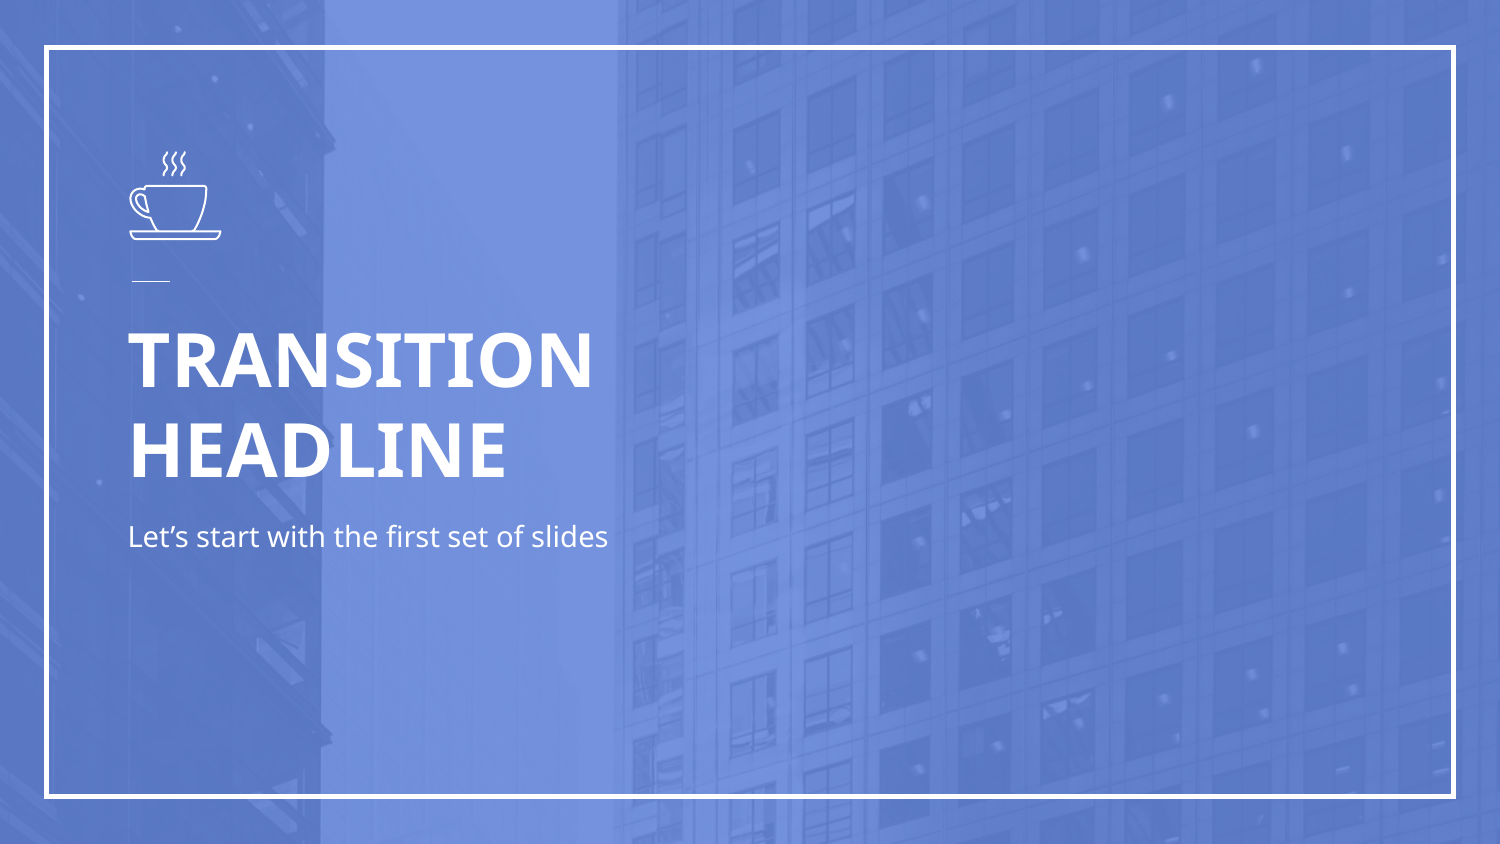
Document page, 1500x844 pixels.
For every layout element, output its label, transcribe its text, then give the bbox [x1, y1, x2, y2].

title TRANSITION HEADLINE [112, 297, 931, 488]
subtitle Let’s start with the first set of slides [112, 503, 931, 633]
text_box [130, 151, 221, 240]
